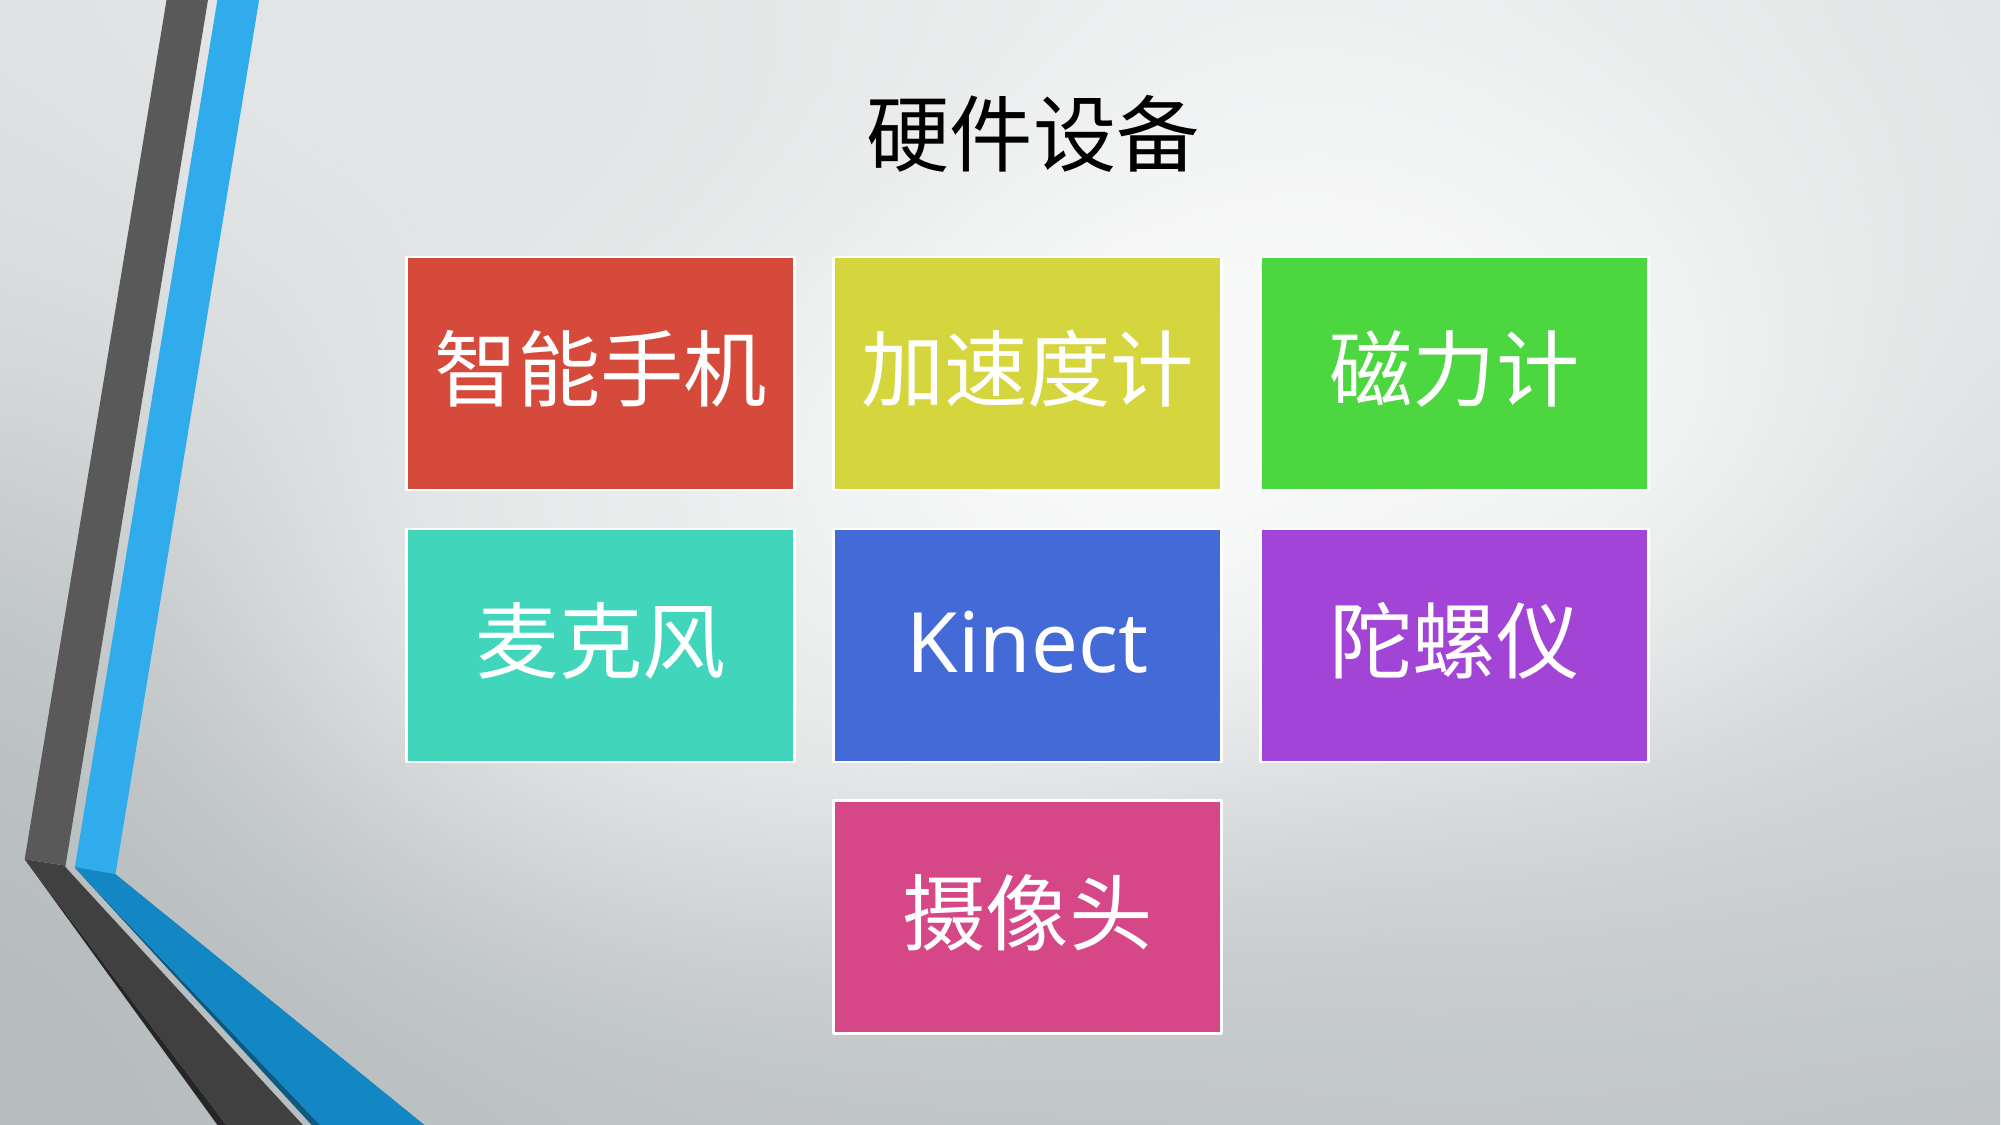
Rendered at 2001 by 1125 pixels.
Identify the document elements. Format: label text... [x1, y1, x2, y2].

title 硬件设备 [211, 45, 1855, 220]
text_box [300, 256, 1755, 1035]
